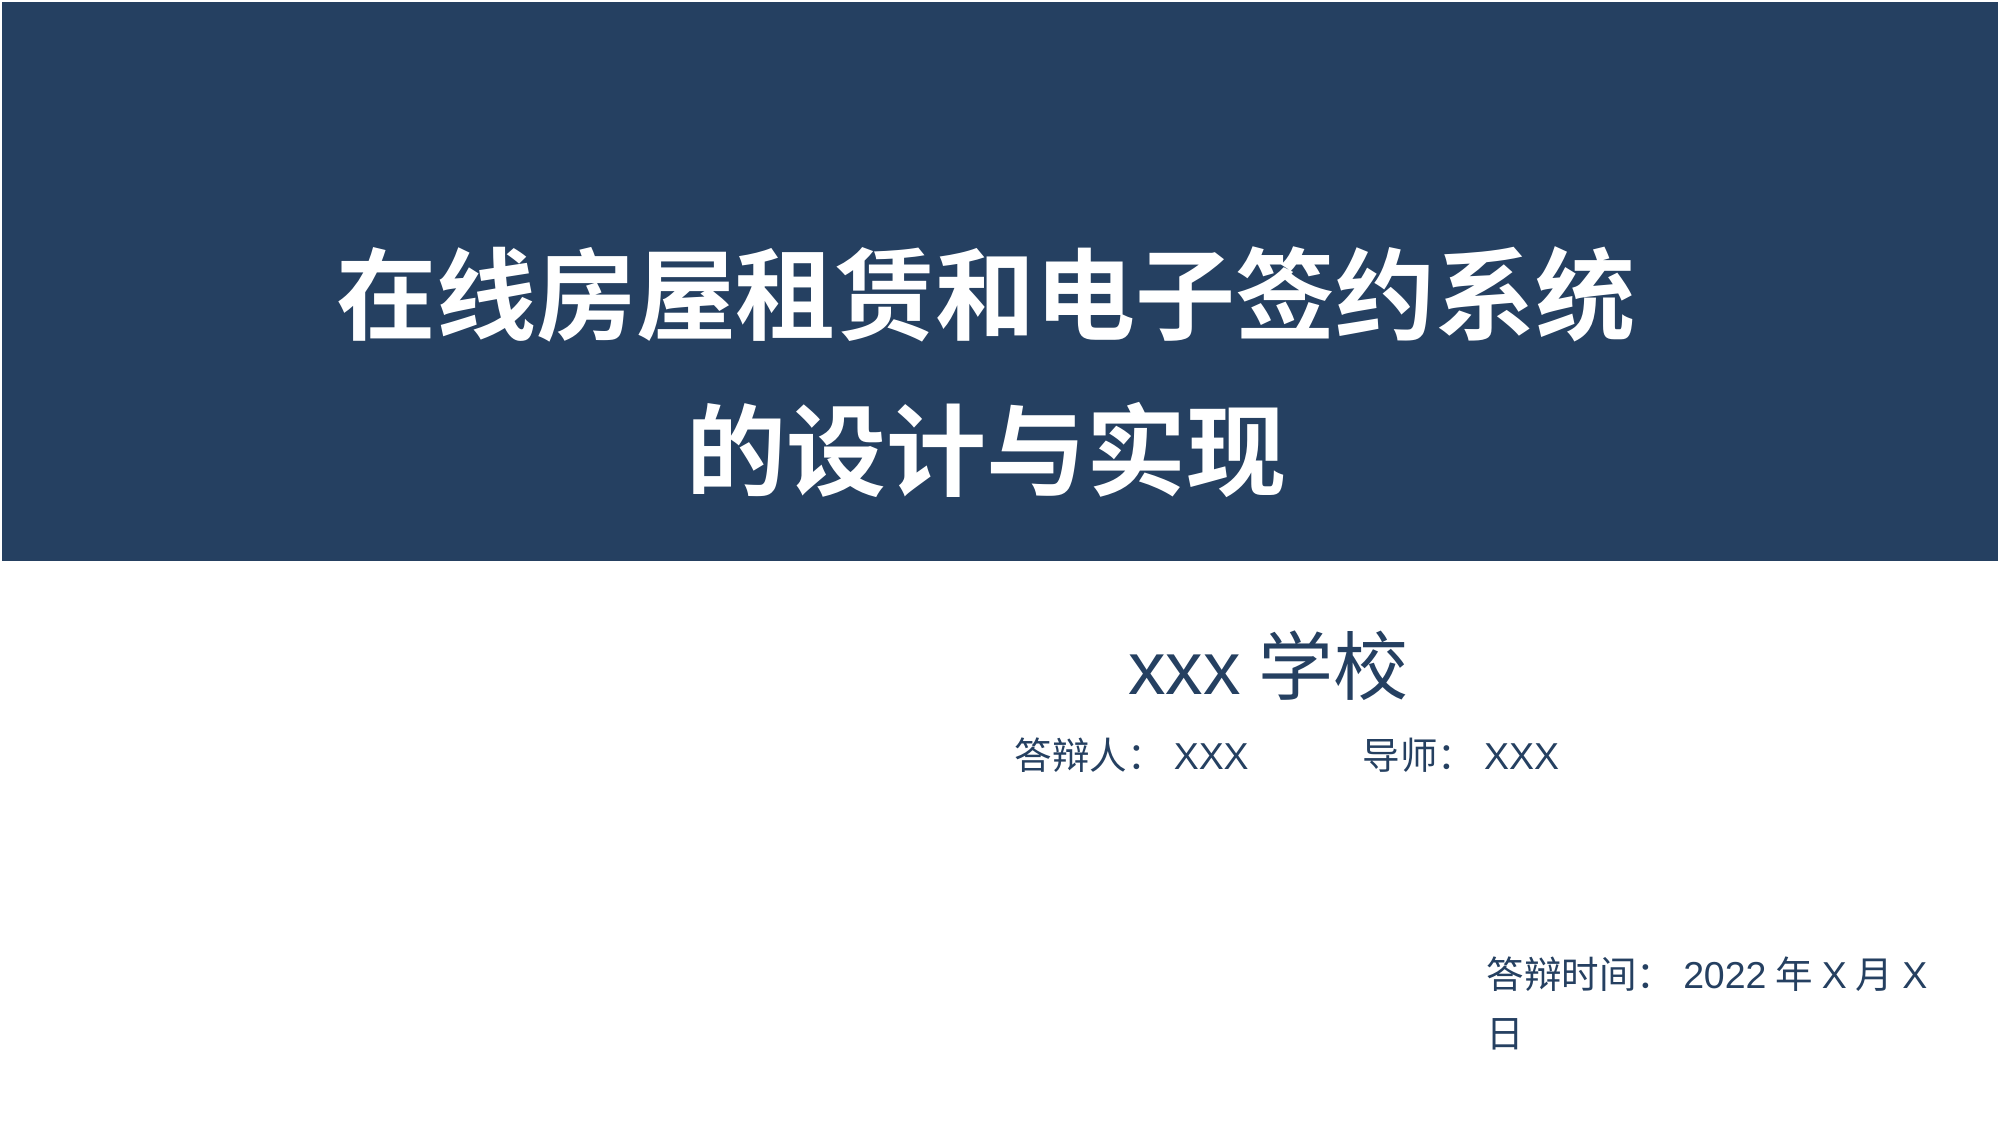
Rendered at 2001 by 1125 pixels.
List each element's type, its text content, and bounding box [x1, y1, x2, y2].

text_box 答辩人：XXX 导师：XXX [999, 711, 1873, 785]
text_box 答辩时间：2022年X月X日 [1472, 930, 1959, 1063]
title 在线房屋租赁和电子签约系统的设计与实现 [310, 124, 1663, 516]
text_box [0, 0, 2000, 564]
subtitle xxx学校 [518, 585, 2000, 931]
